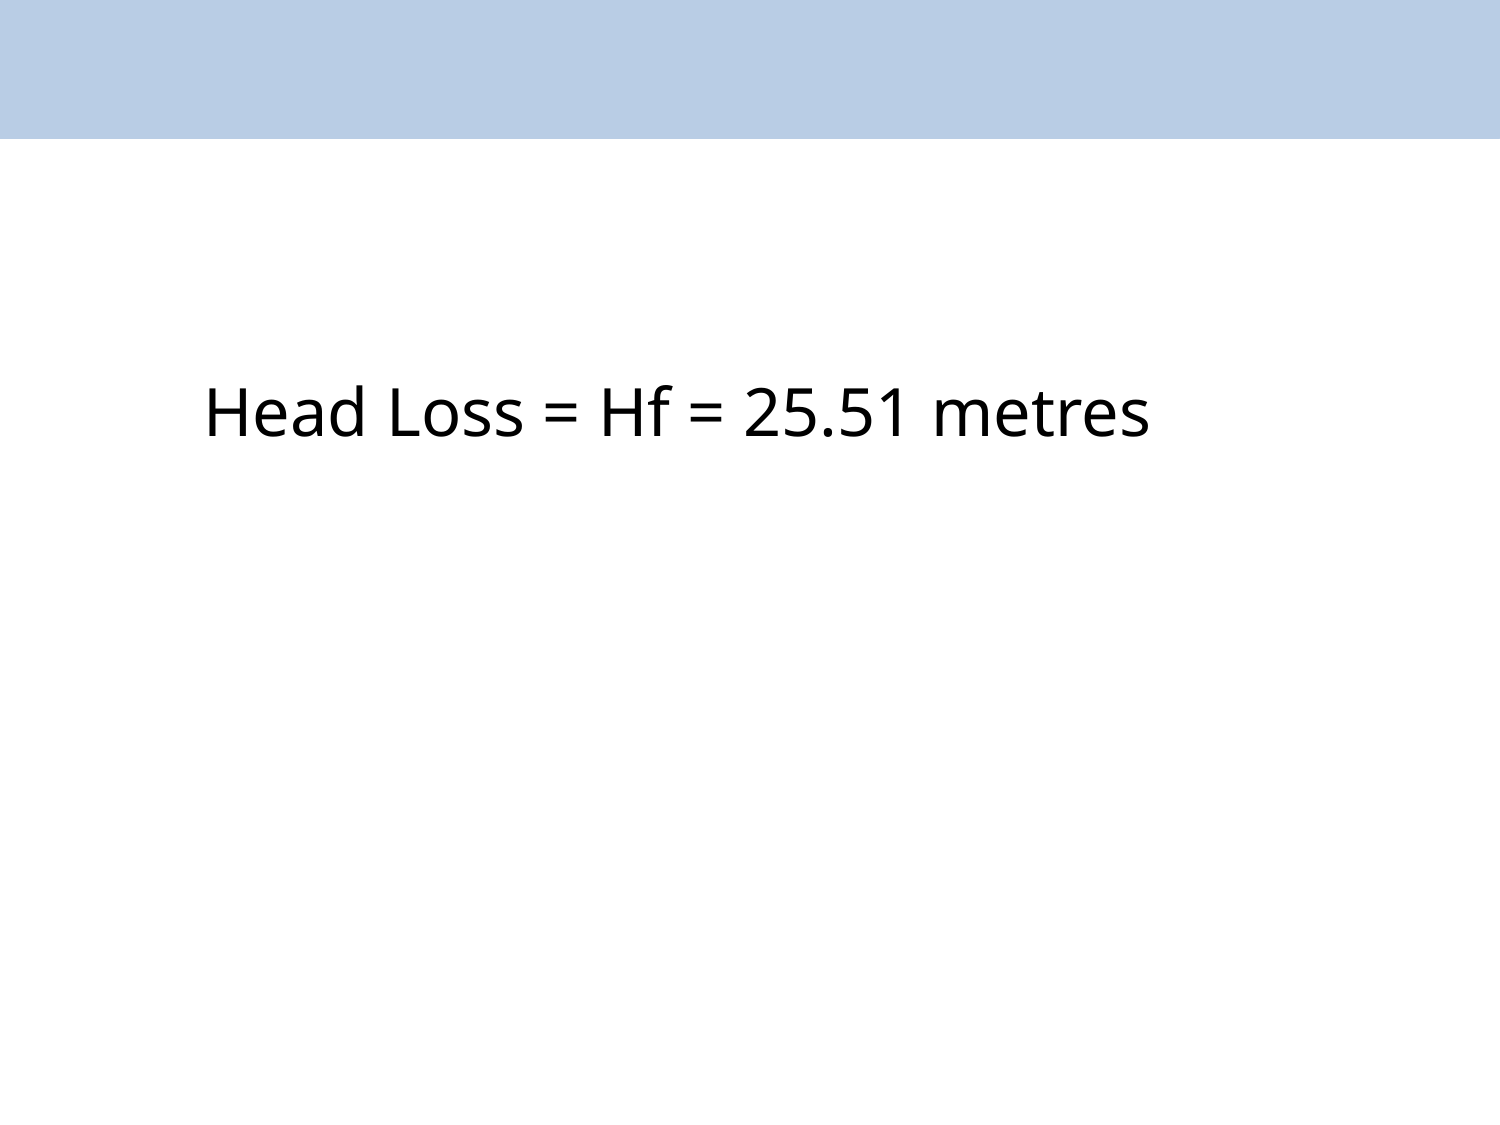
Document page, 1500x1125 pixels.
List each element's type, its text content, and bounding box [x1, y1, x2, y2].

title Head Loss = Hf = 25.51 metres [40, 362, 1316, 488]
